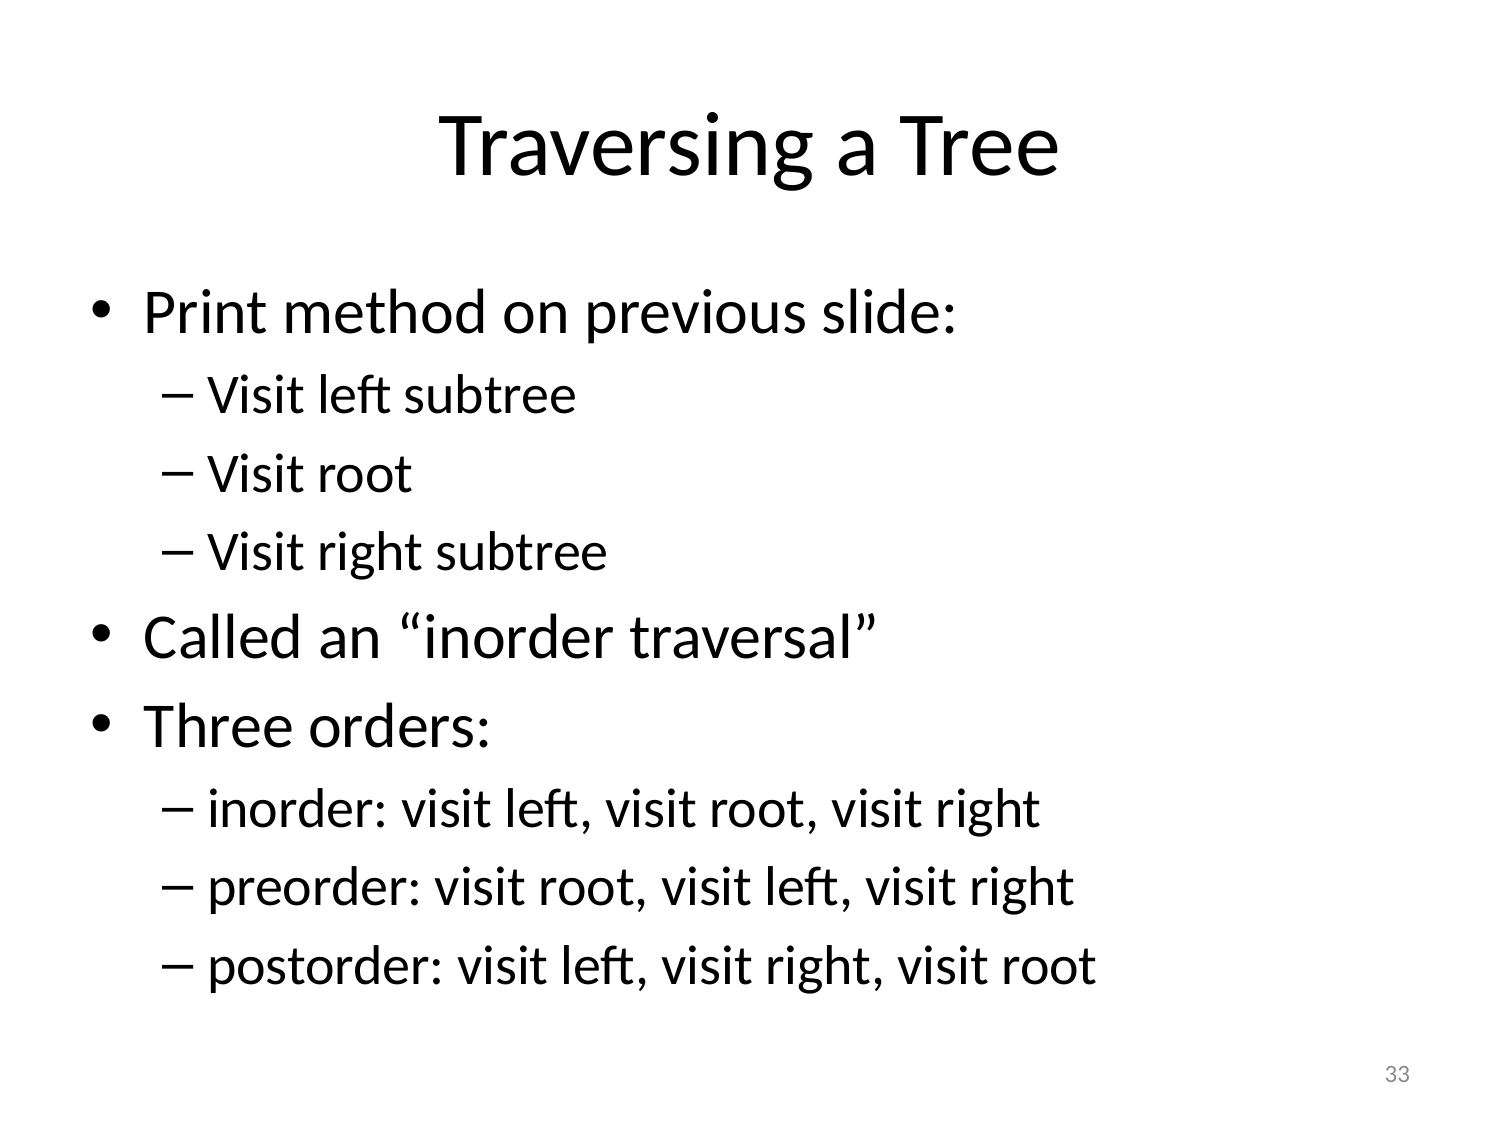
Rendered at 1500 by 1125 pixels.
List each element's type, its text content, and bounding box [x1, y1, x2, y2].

list Print method on previous slide: Visit left subtree Visit root Visit right subtree Called an “inorder traversal” Three orders: inorder: visit left, visit root, visit right preorder: visit root, visit left, visit right postorder: visit left, visit right, visit root [75, 262, 1500, 1005]
title Traversing a Tree [75, 45, 1425, 233]
slide_number 33 [1074, 1042, 1425, 1103]
